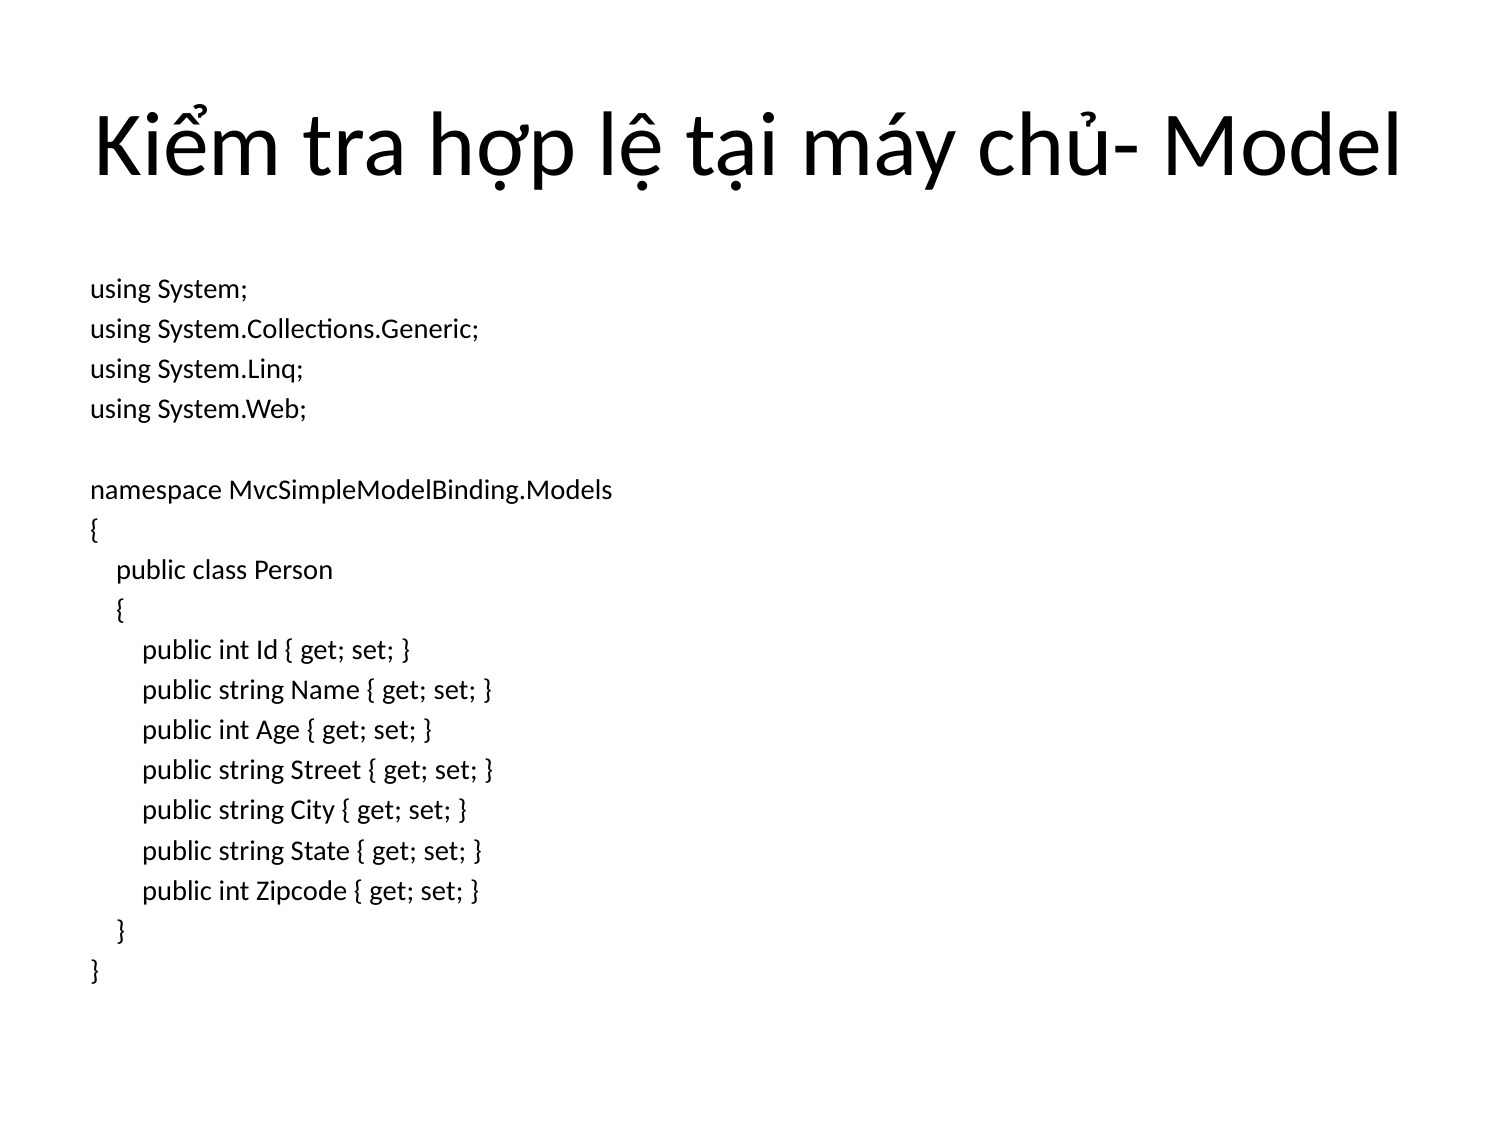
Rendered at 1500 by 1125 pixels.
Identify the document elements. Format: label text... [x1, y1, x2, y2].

list using System; using System.Collections.Generic; using System.Linq; using System.Web; namespace MvcSimpleModelBinding.Models { public class Person { public int Id { get; set; } public string Name { get; set; } public int Age { get; set; } public string Street { get; set; } public string City { get; set; } public string State { get; set; } public int Zipcode { get; set; } } } [75, 262, 1425, 1005]
title Kiểm tra hợp lệ tại máy chủ- Model [75, 45, 1425, 233]
